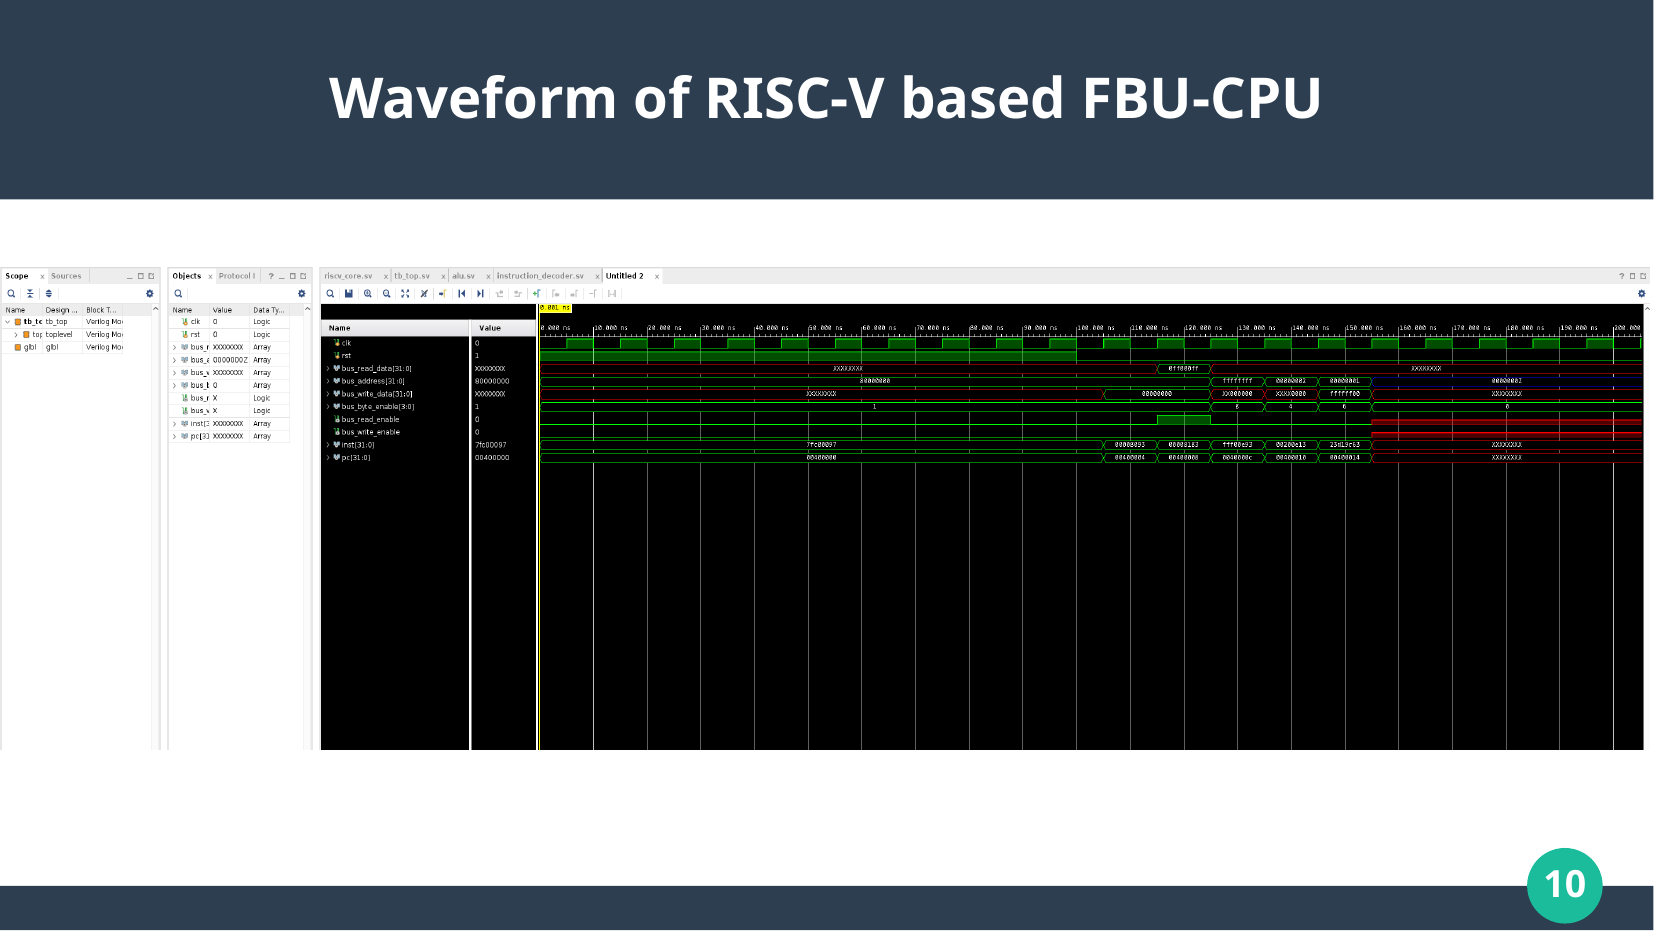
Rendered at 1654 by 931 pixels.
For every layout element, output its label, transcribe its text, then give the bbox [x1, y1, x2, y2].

picture [0, 262, 1650, 750]
title Waveform of RISC-V based FBU-CPU [59, 37, 1595, 155]
